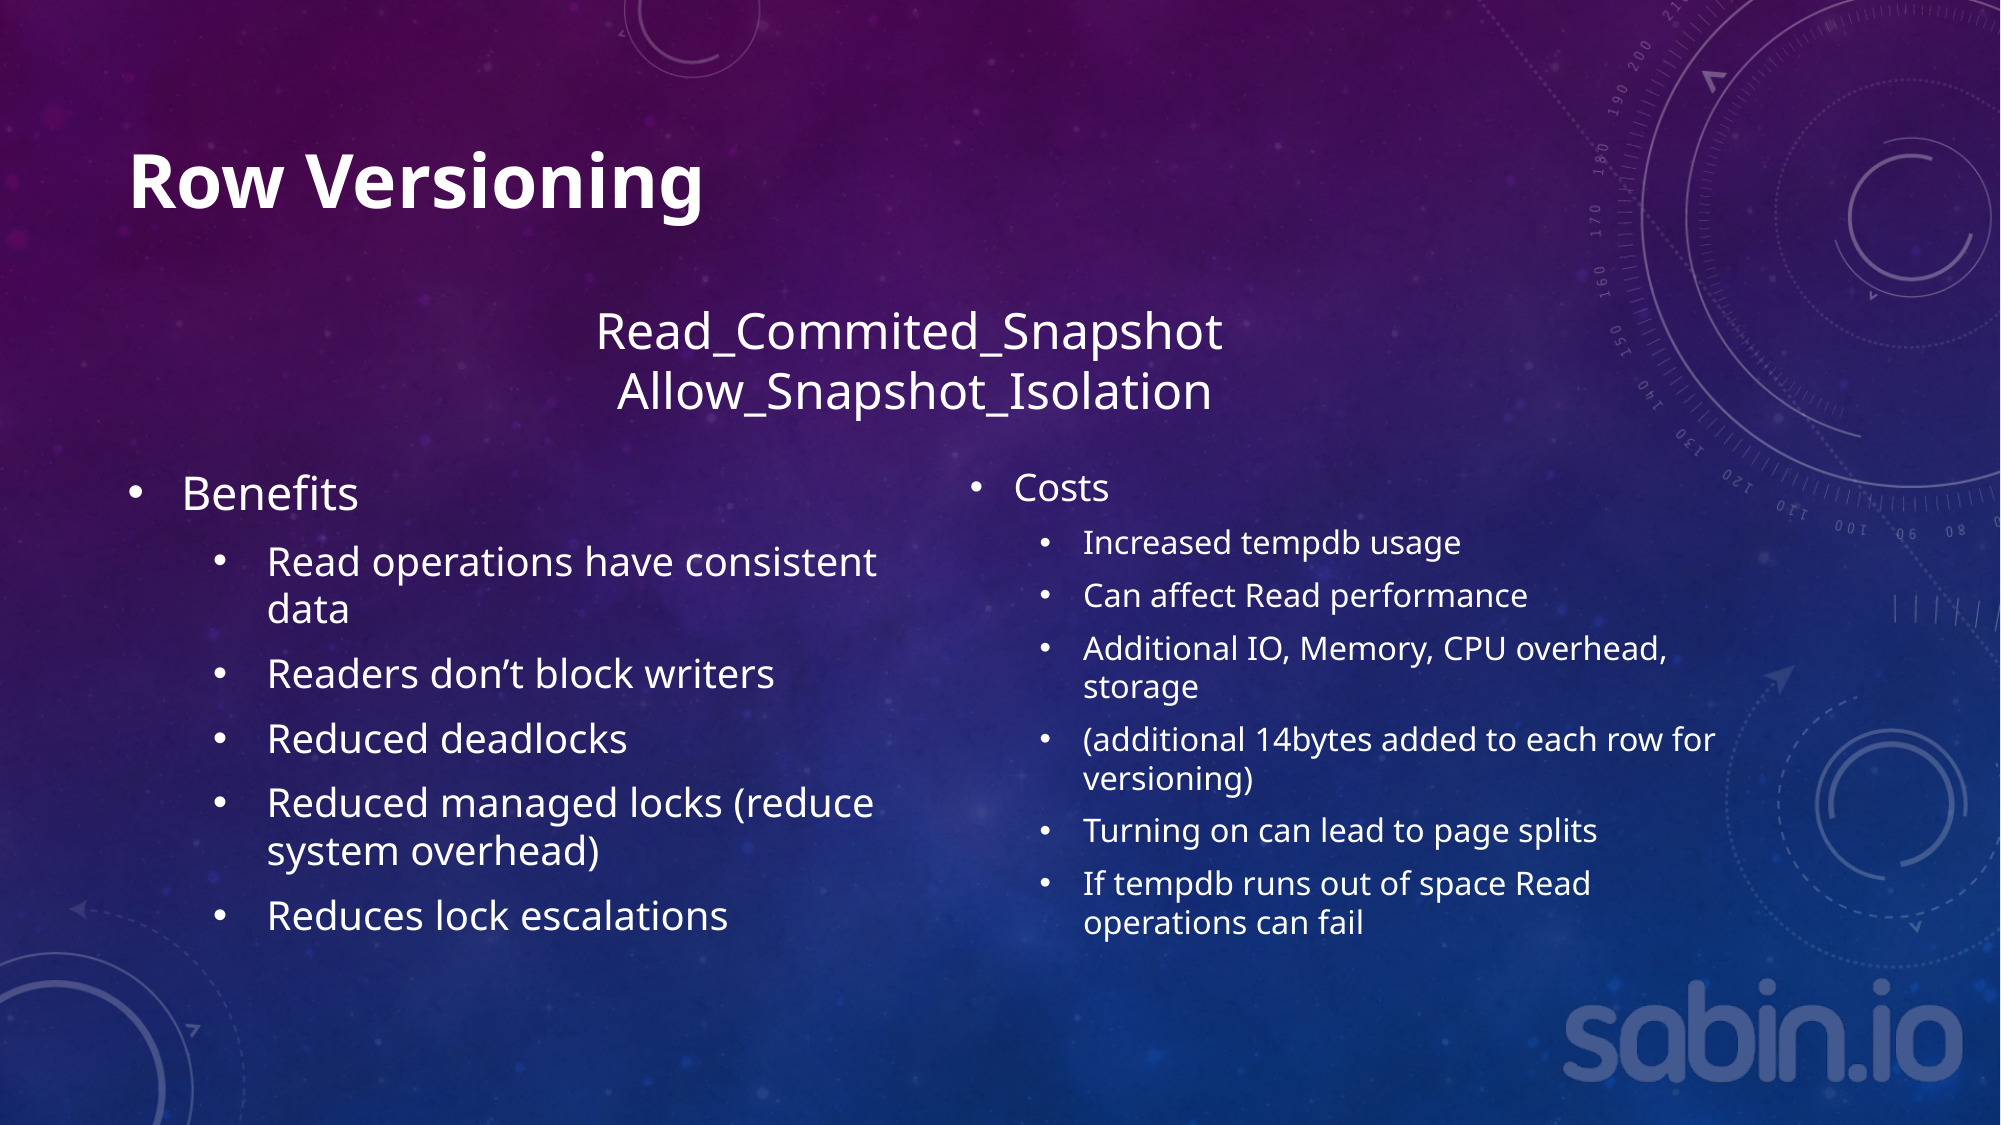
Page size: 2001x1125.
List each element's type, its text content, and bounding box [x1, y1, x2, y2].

list Benefits Read operations have consistent data Readers don’t block writers Reduced deadlocks Reduced managed locks (reduce system overhead) Reduces lock escalations [112, 472, 932, 950]
title Row Versioning [112, 99, 1775, 258]
picture [0, 0, 2001, 1125]
list Costs Increased tempdb usage Can affect Read performance Additional IO, Memory, CPU overhead, storage (additional 14bytes added to each row for versioning) Turning on can lead to page splits If tempdb runs out of space Read operations can fail [955, 456, 1775, 950]
text_box Read_Commited_Snapshot Allow_Snapshot_Isolation [112, 291, 1720, 472]
